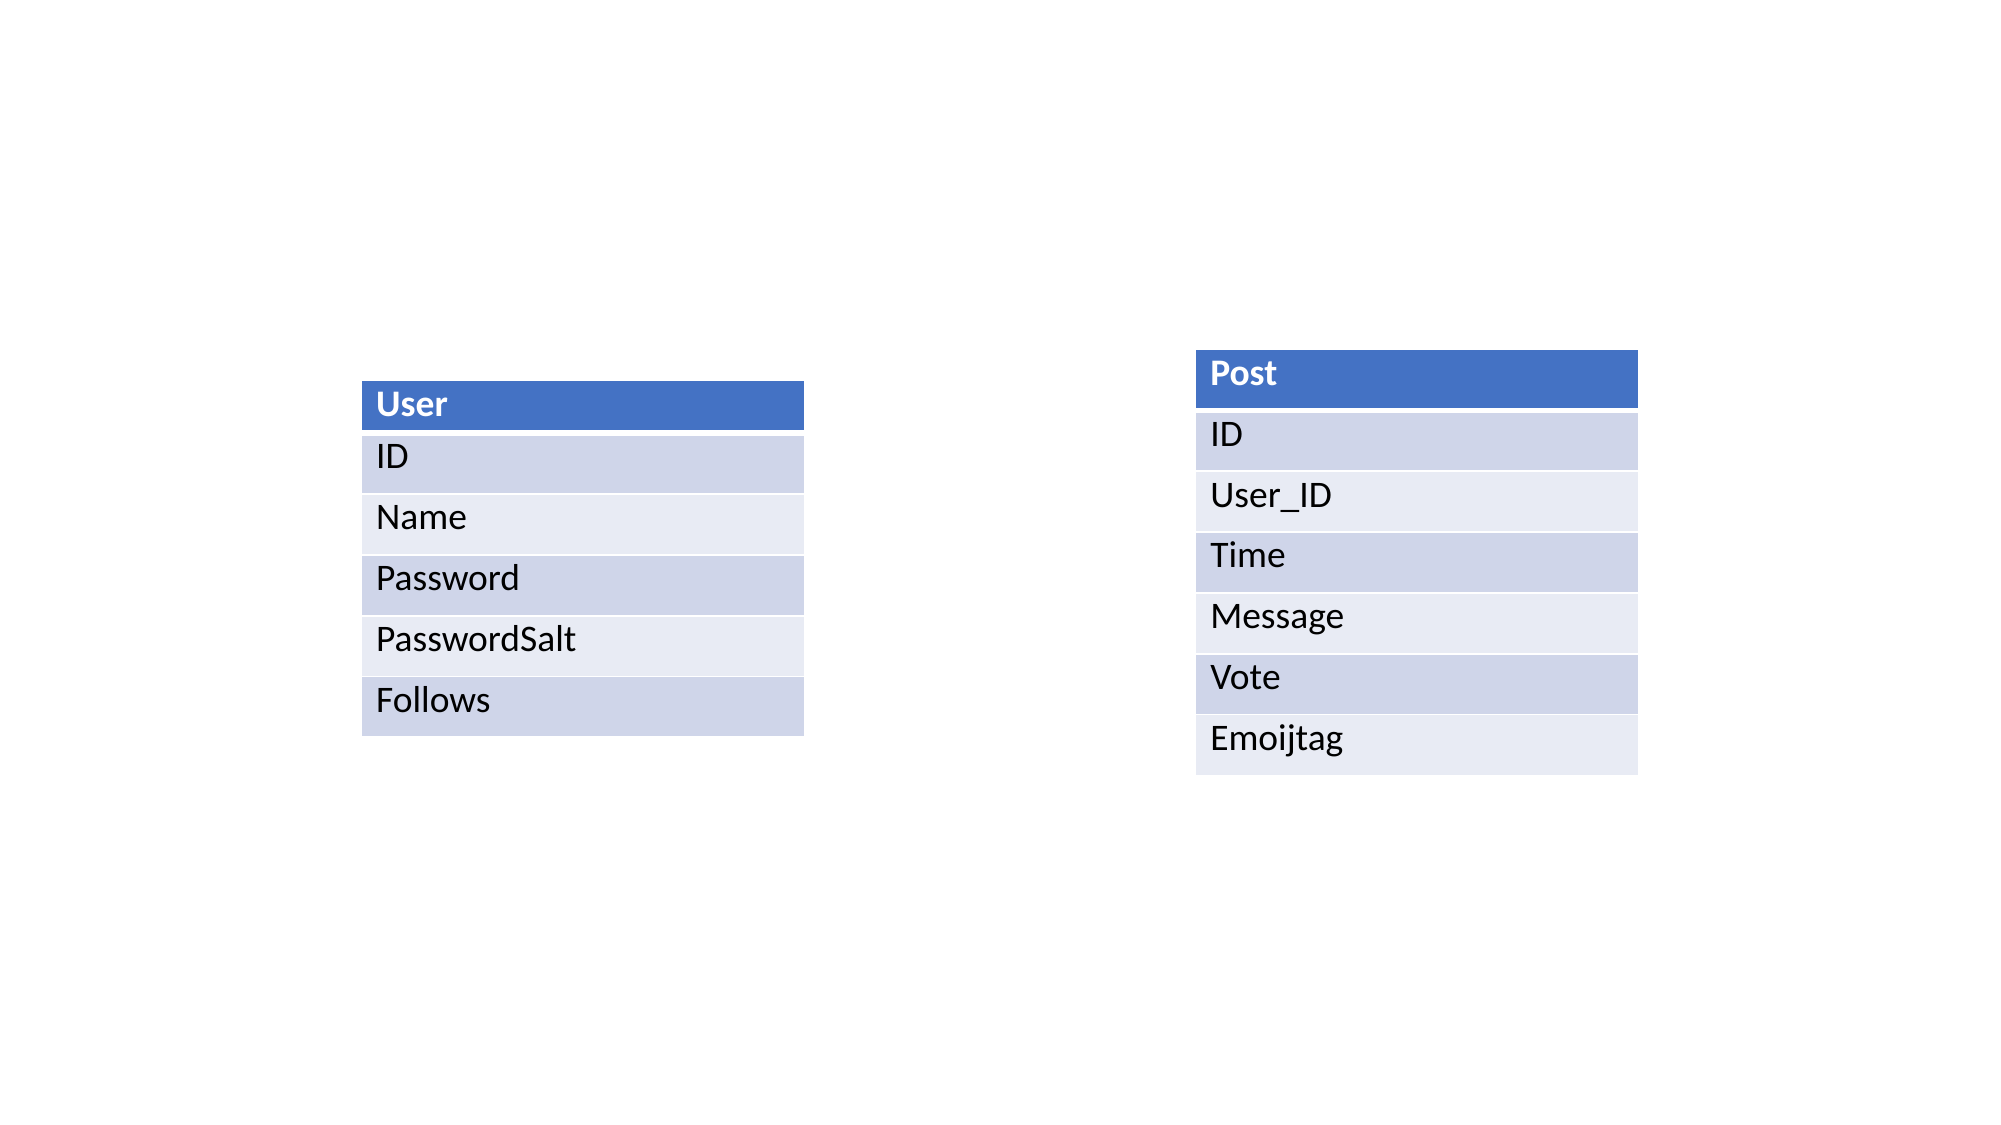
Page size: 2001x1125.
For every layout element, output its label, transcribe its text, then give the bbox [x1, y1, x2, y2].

table_cell ID [362, 436, 804, 493]
table_header Post [1196, 350, 1638, 408]
table_cell Time [1196, 533, 1638, 592]
table_cell Follows [362, 677, 804, 736]
table_cell Emoijtag [1196, 715, 1638, 775]
table_cell Name [362, 495, 804, 554]
table_cell Message [1196, 594, 1638, 653]
table_cell PasswordSalt [362, 617, 804, 676]
table_cell ID [1196, 413, 1638, 470]
table_cell Vote [1196, 655, 1638, 714]
table_header User [362, 381, 804, 430]
table_cell User_ID [1196, 472, 1638, 531]
table_cell Password [362, 556, 804, 615]
